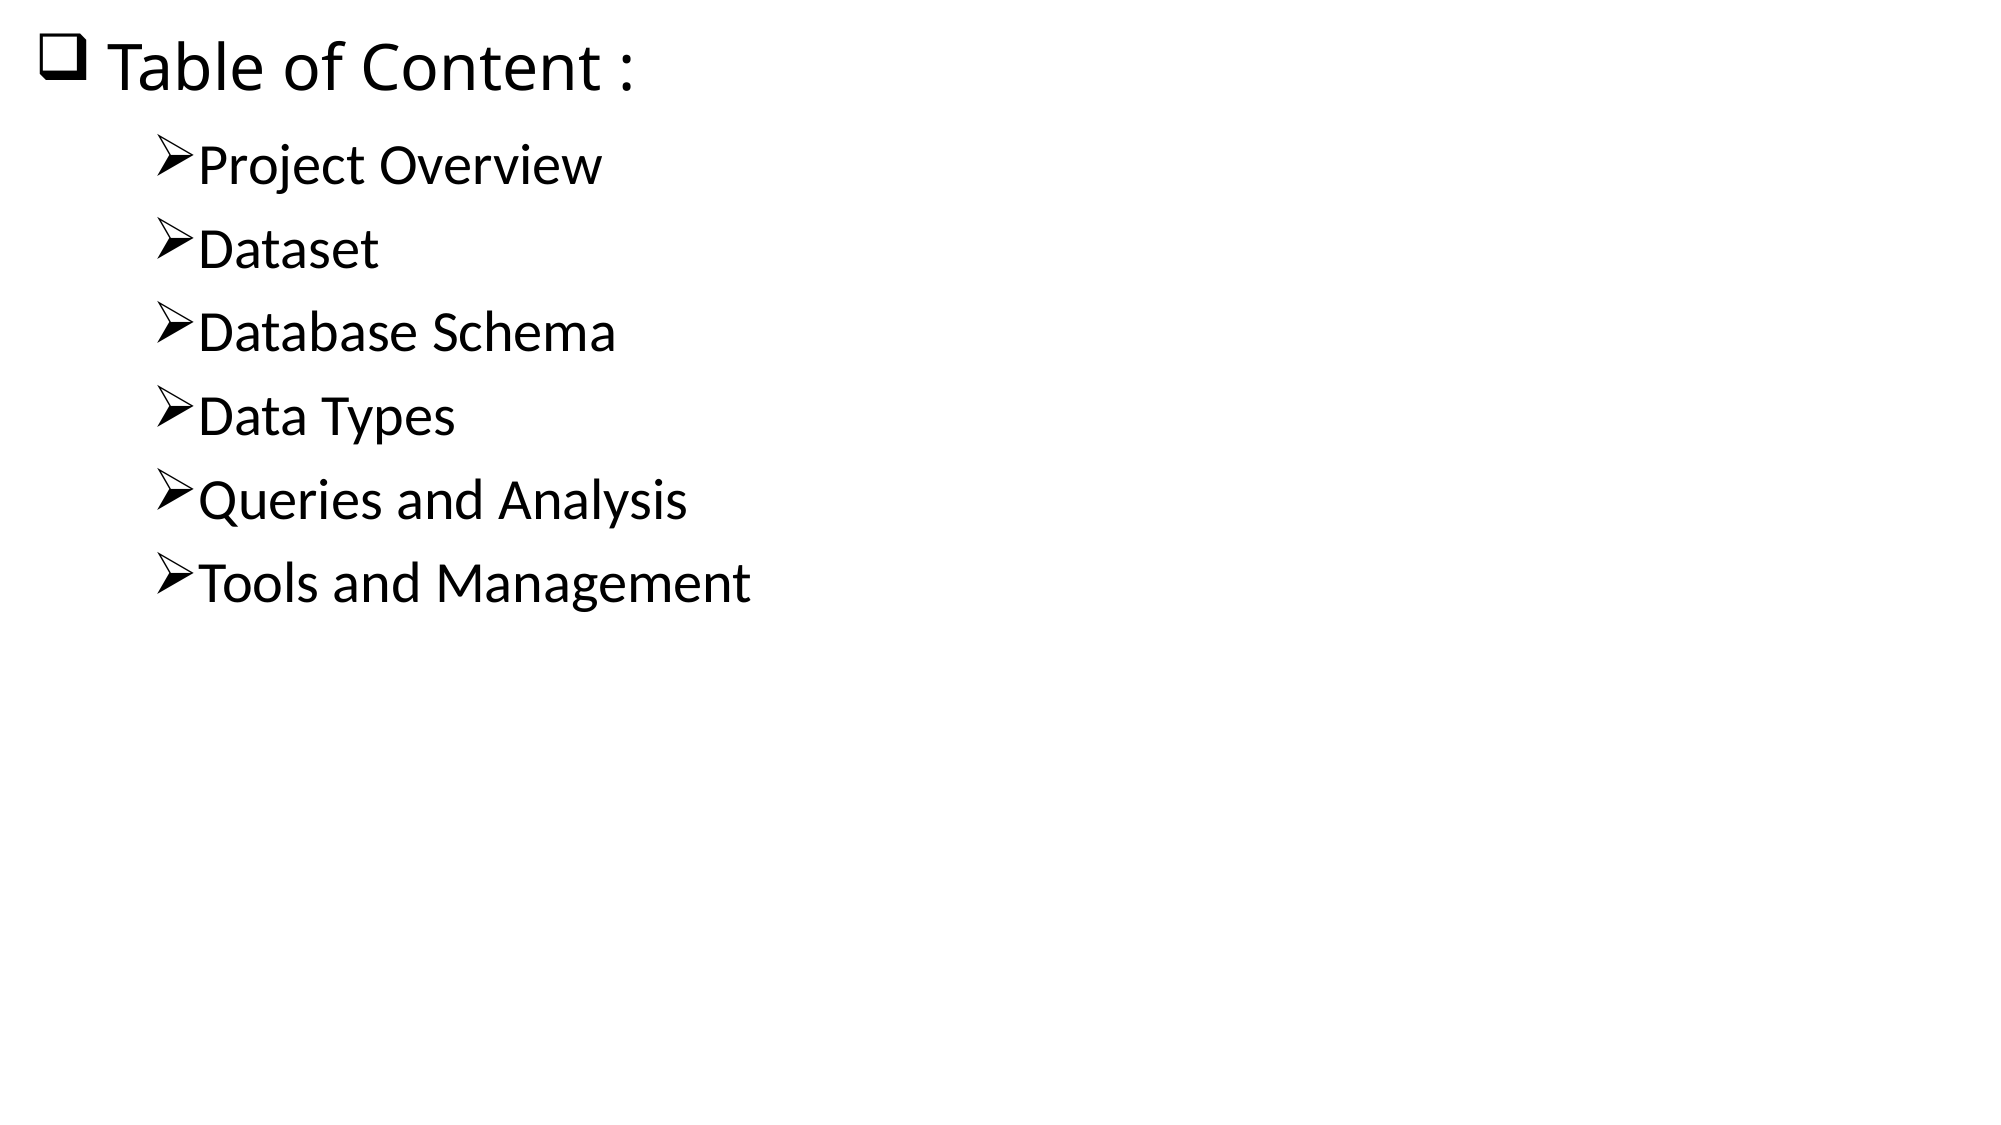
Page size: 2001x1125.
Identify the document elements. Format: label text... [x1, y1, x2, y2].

list Project Overview Dataset Database Schema Data Types Queries and Analysis Tools and Management [137, 126, 1863, 1014]
title Table of Content : [19, 26, 1863, 112]
